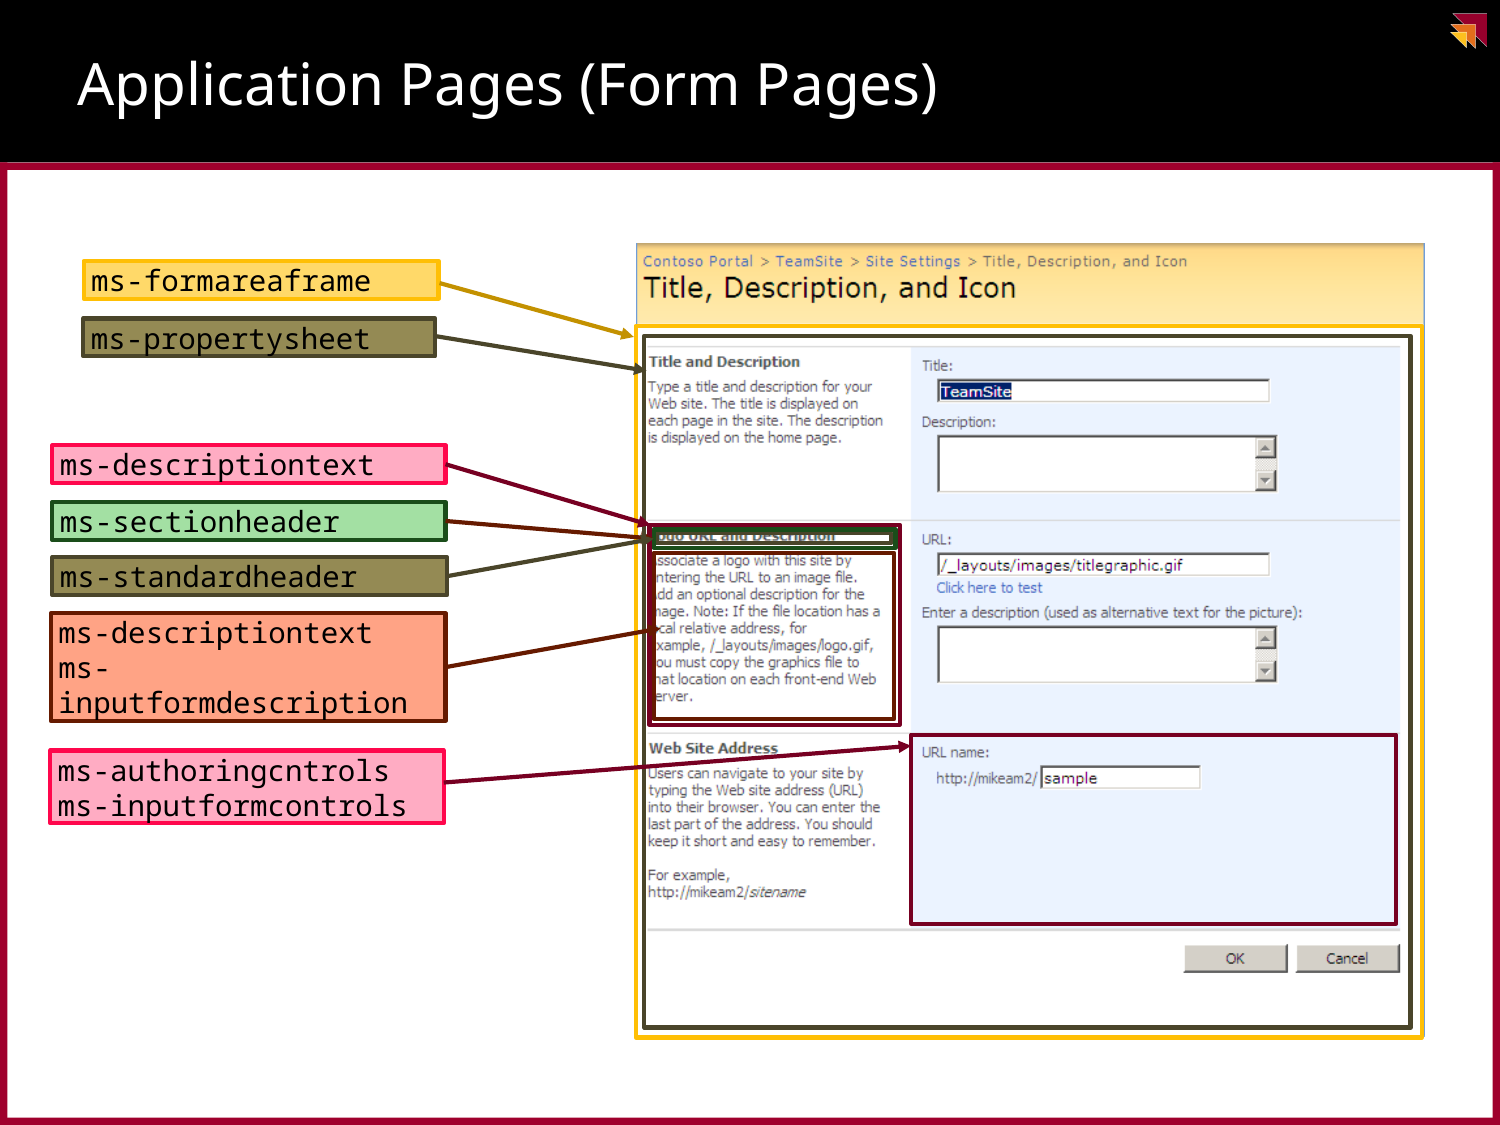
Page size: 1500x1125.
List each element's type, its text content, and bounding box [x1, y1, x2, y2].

text_box ms-propertysheet [83, 318, 429, 357]
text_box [445, 628, 661, 651]
title Application Pages (Form Pages) [62, 38, 1440, 126]
picture [1450, 13, 1487, 50]
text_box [446, 538, 654, 577]
text_box ms-standardheader [52, 557, 448, 596]
text_box ms-authoringcntrols ms-inputformcontrols [50, 750, 444, 824]
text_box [435, 335, 647, 372]
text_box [439, 282, 635, 335]
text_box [443, 745, 912, 783]
picture [636, 243, 1426, 1037]
text_box ms-descriptiontext ms-inputformdescription [50, 613, 446, 722]
text_box ms-sectionheader [52, 502, 435, 540]
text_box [445, 464, 652, 526]
text_box ms-descriptiontext [52, 445, 446, 484]
text_box ms-formareaframe [83, 260, 439, 299]
